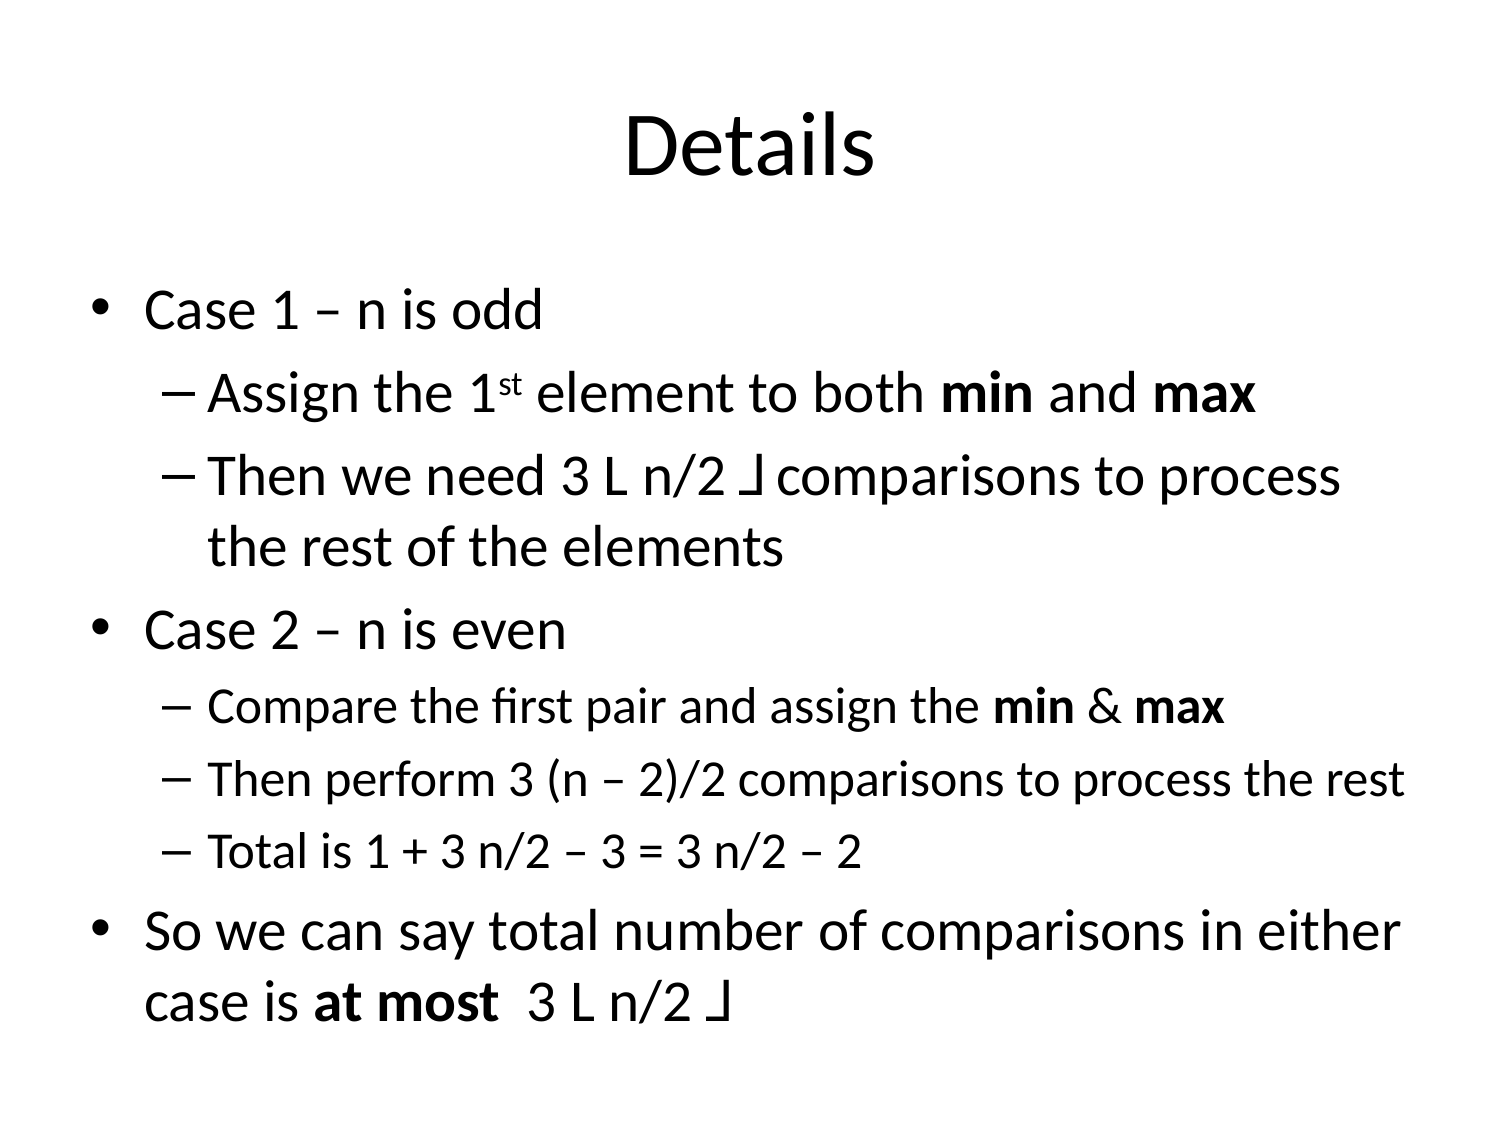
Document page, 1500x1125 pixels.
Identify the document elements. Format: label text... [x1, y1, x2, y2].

title Details [75, 45, 1425, 233]
list Case 1 – n is odd Assign the 1st element to both min and max Then we need 3 L n/2 ˩ comparisons to process the rest of the elements Case 2 – n is even Compare the first pair and assign the min & max Then perform 3 (n – 2)/2 comparisons to process the rest Total is 1 + 3 n/2 – 3 = 3 n/2 – 2 So we can say total number of comparisons in either case is at most 3 L n/2 ˩ [75, 262, 1425, 1088]
